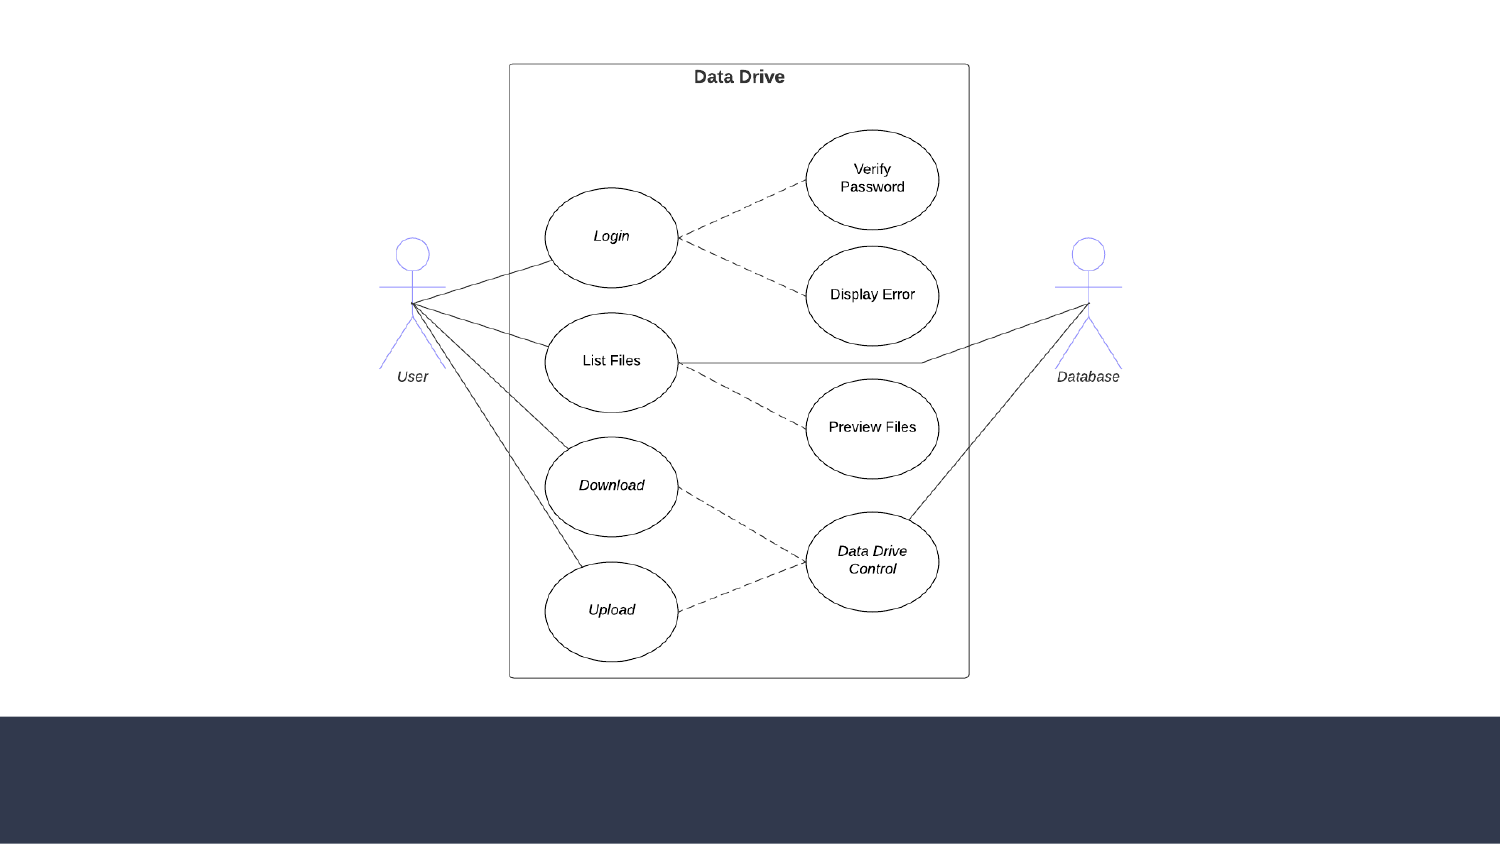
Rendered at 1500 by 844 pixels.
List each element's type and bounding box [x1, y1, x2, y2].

picture [279, 30, 1221, 711]
